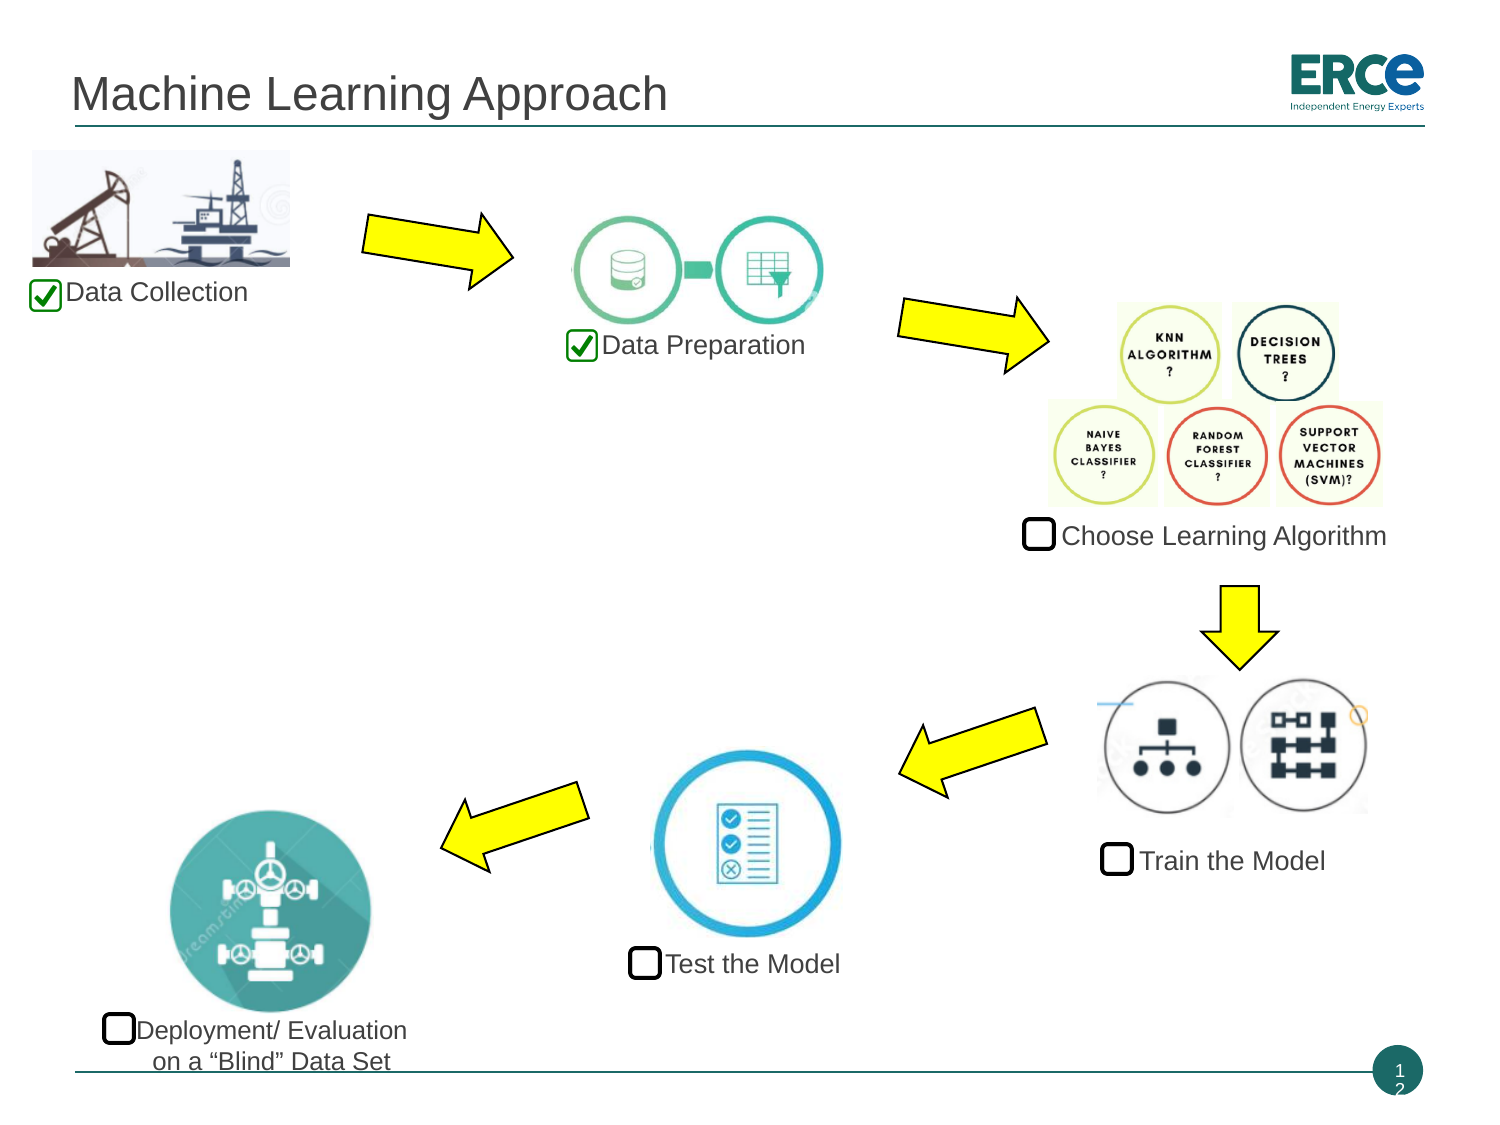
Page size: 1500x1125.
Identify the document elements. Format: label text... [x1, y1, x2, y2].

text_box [32, 150, 290, 324]
text_box [439, 780, 591, 874]
picture [29, 279, 62, 312]
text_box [1084, 675, 1381, 906]
picture [1022, 517, 1056, 551]
text_box [1198, 585, 1281, 672]
slide_number 12 [1372, 1044, 1424, 1096]
picture [1100, 842, 1134, 876]
picture [628, 946, 662, 980]
picture [566, 329, 598, 362]
text_box [896, 295, 1046, 376]
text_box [650, 746, 843, 996]
text_box [361, 211, 515, 292]
picture [102, 1011, 136, 1045]
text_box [115, 808, 429, 1084]
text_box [1046, 302, 1405, 568]
title Machine Learning Approach [56, 10, 1428, 129]
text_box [571, 208, 824, 378]
text_box [897, 706, 1049, 800]
